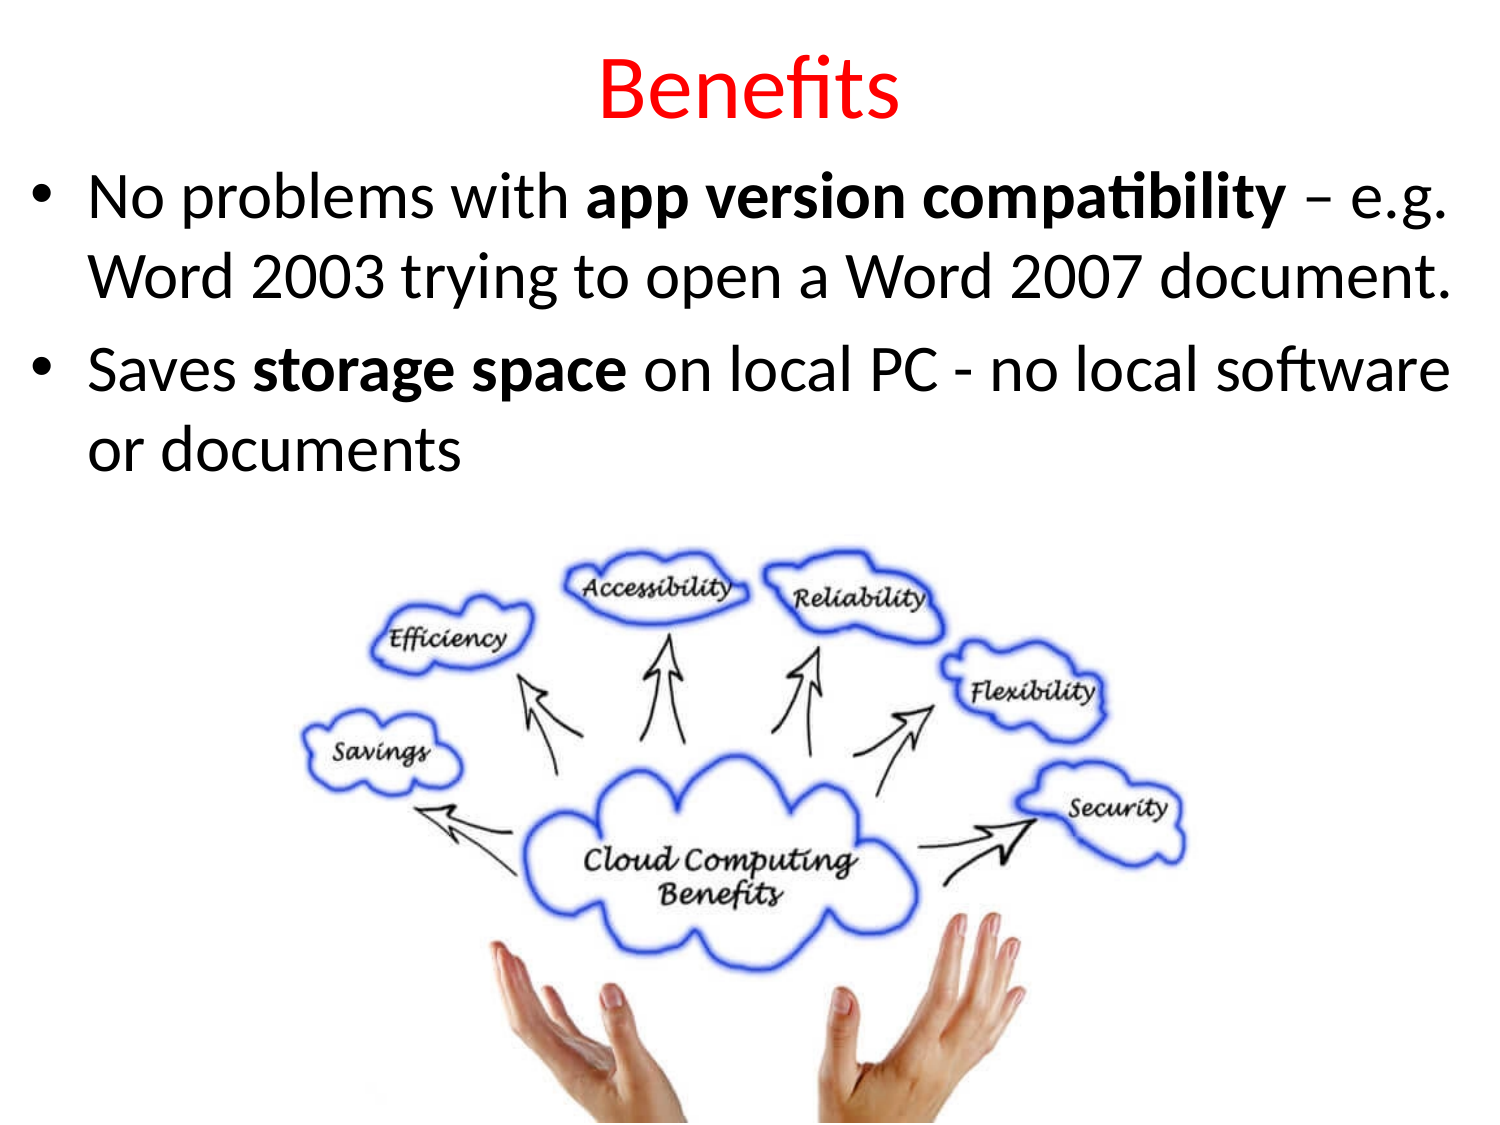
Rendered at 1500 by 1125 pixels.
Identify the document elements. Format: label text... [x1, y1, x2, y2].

picture [240, 501, 1241, 1123]
list No problems with app version compatibility – e.g. Word 2003 trying to open a Word 2007 document. Saves storage space on local PC - no local software or documents [15, 144, 1477, 739]
title Benefits [75, 45, 1425, 119]
